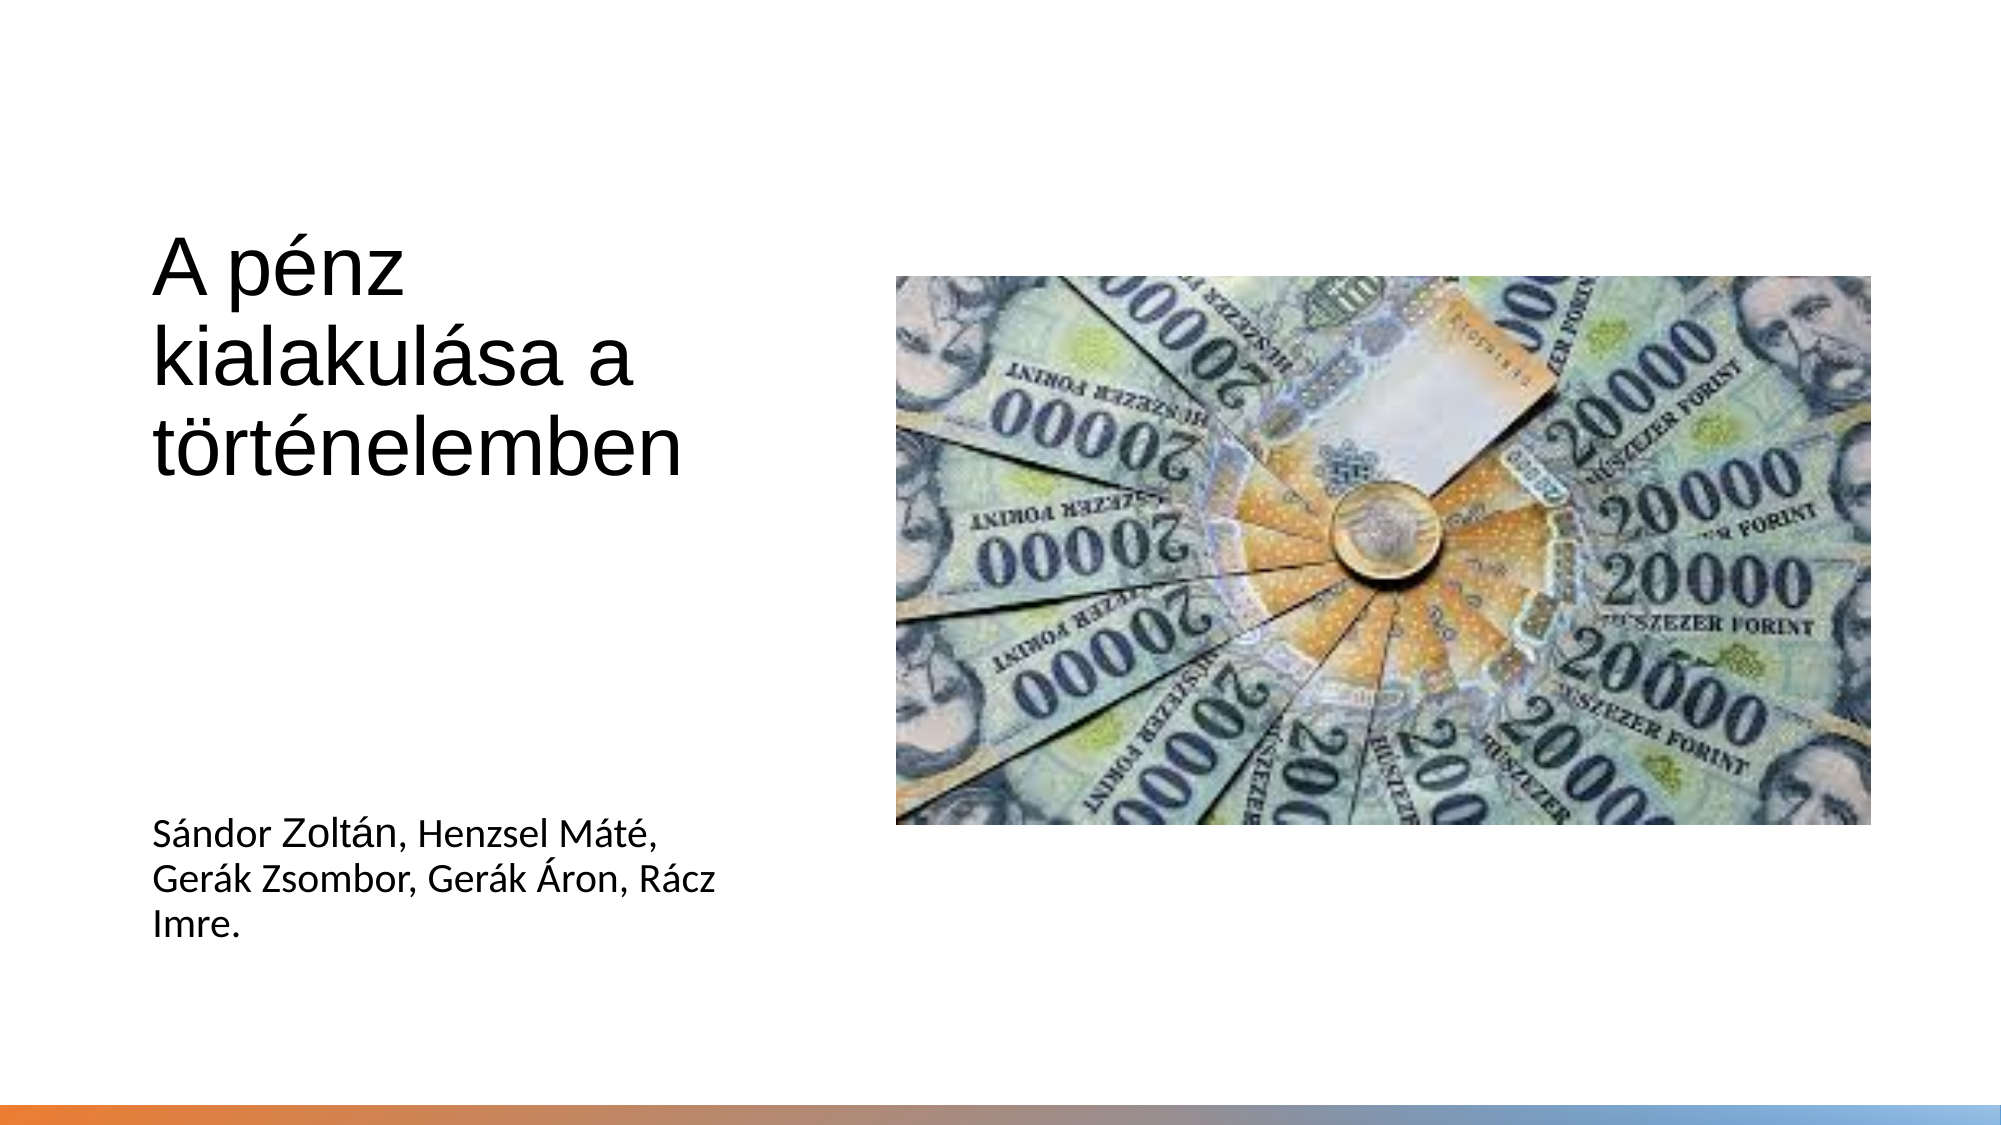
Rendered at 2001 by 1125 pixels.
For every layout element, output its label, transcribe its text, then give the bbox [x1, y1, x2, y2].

title A pénz kialakulása a történelemben [137, 216, 762, 721]
picture [896, 276, 1871, 825]
subtitle Sándor Zoltán, Henzsel Máté, Gerák Zsombor, Gerák Áron, Rácz Imre. [137, 740, 762, 972]
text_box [0, 1105, 2000, 1125]
